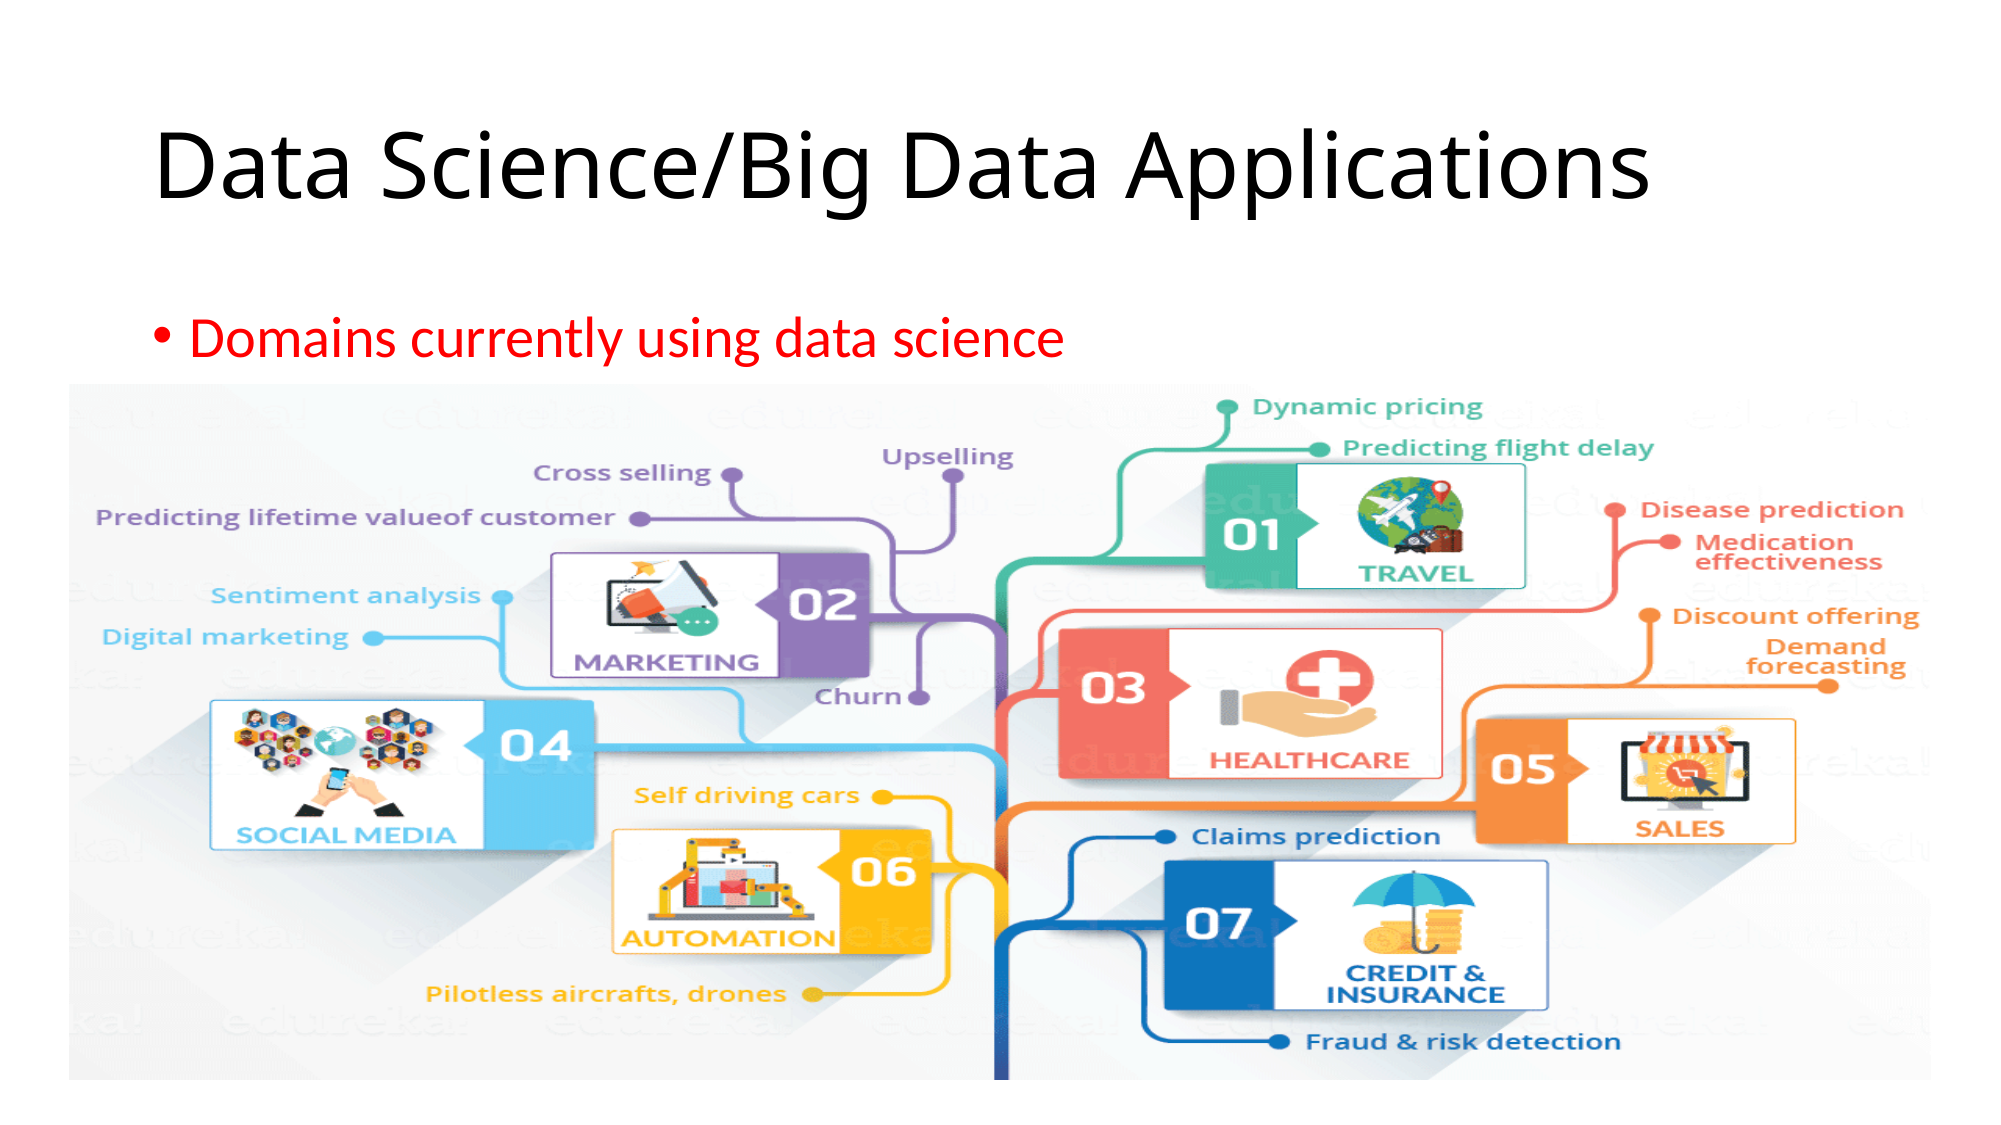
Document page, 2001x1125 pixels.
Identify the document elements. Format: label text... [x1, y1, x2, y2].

picture [69, 384, 1931, 1080]
list Domains currently using data science [137, 299, 1863, 384]
title Data Science/Big Data Applications [137, 59, 1863, 278]
